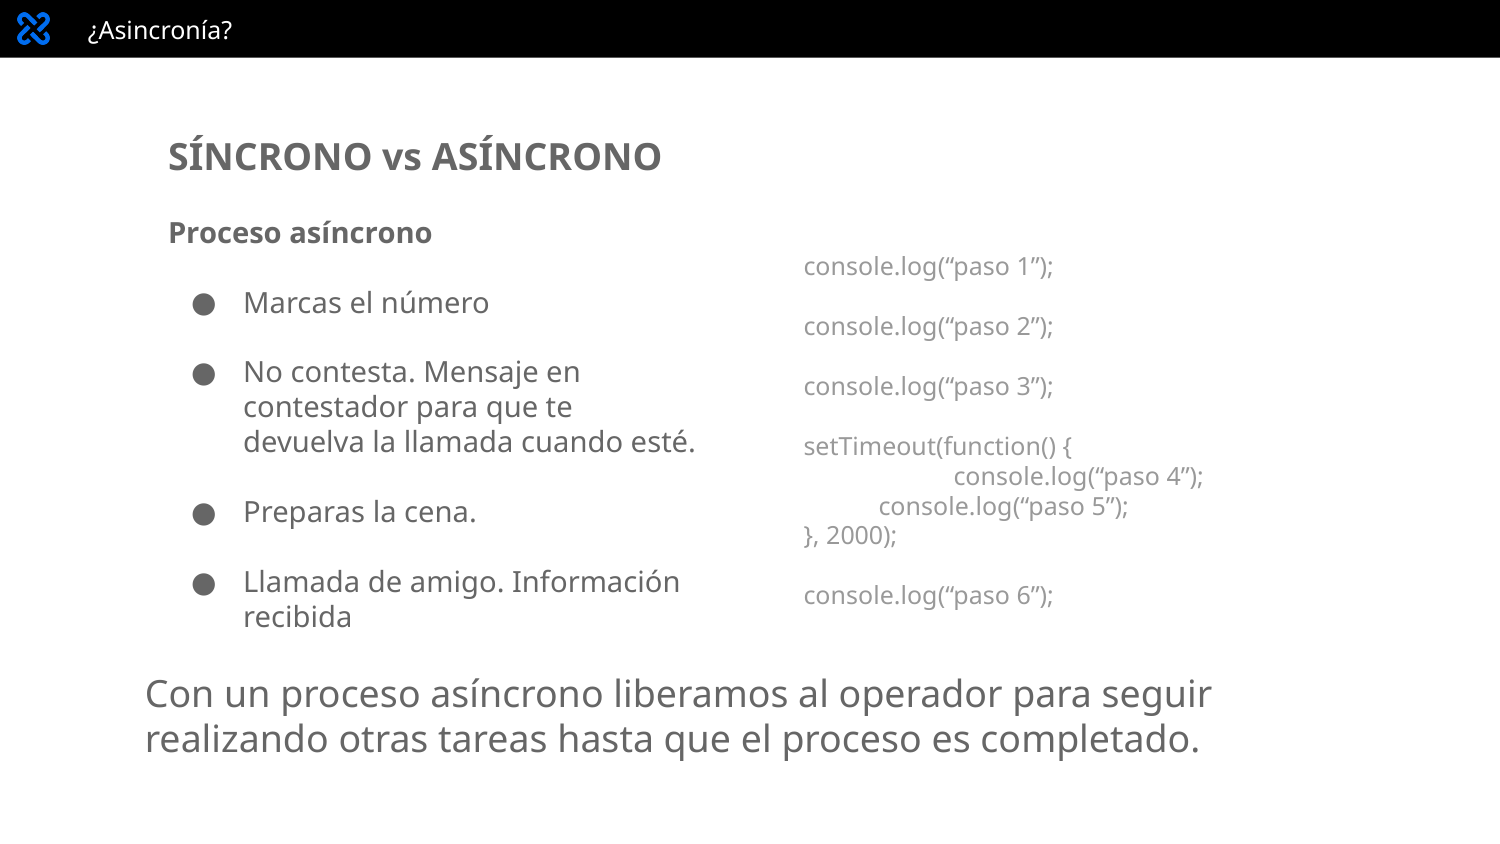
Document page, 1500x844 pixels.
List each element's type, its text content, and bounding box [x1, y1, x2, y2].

text_box ¿Asincronía? [72, 0, 758, 48]
text_box Con un proceso asíncrono liberamos al operador para seguir realizando otras tareas hasta que el proceso es completado. [129, 655, 1370, 786]
text_box console.log(“paso 1”); console.log(“paso 2”); console.log(“paso 3”); setTimeout(function() { console.log(“paso 4”); console.log(“paso 5”); }, 2000); console.log(“paso 6”); [788, 235, 1347, 623]
picture [16, 12, 50, 46]
text_box Proceso asíncrono Marcas el número No contesta. Mensaje en contestador para que te devuelva la llamada cuando esté. Preparas la cena. Llamada de amigo. Información recibida [153, 198, 712, 635]
text_box SÍNCRONO vs ASÍNCRONO [153, 117, 1347, 193]
text_box [0, 0, 1500, 58]
